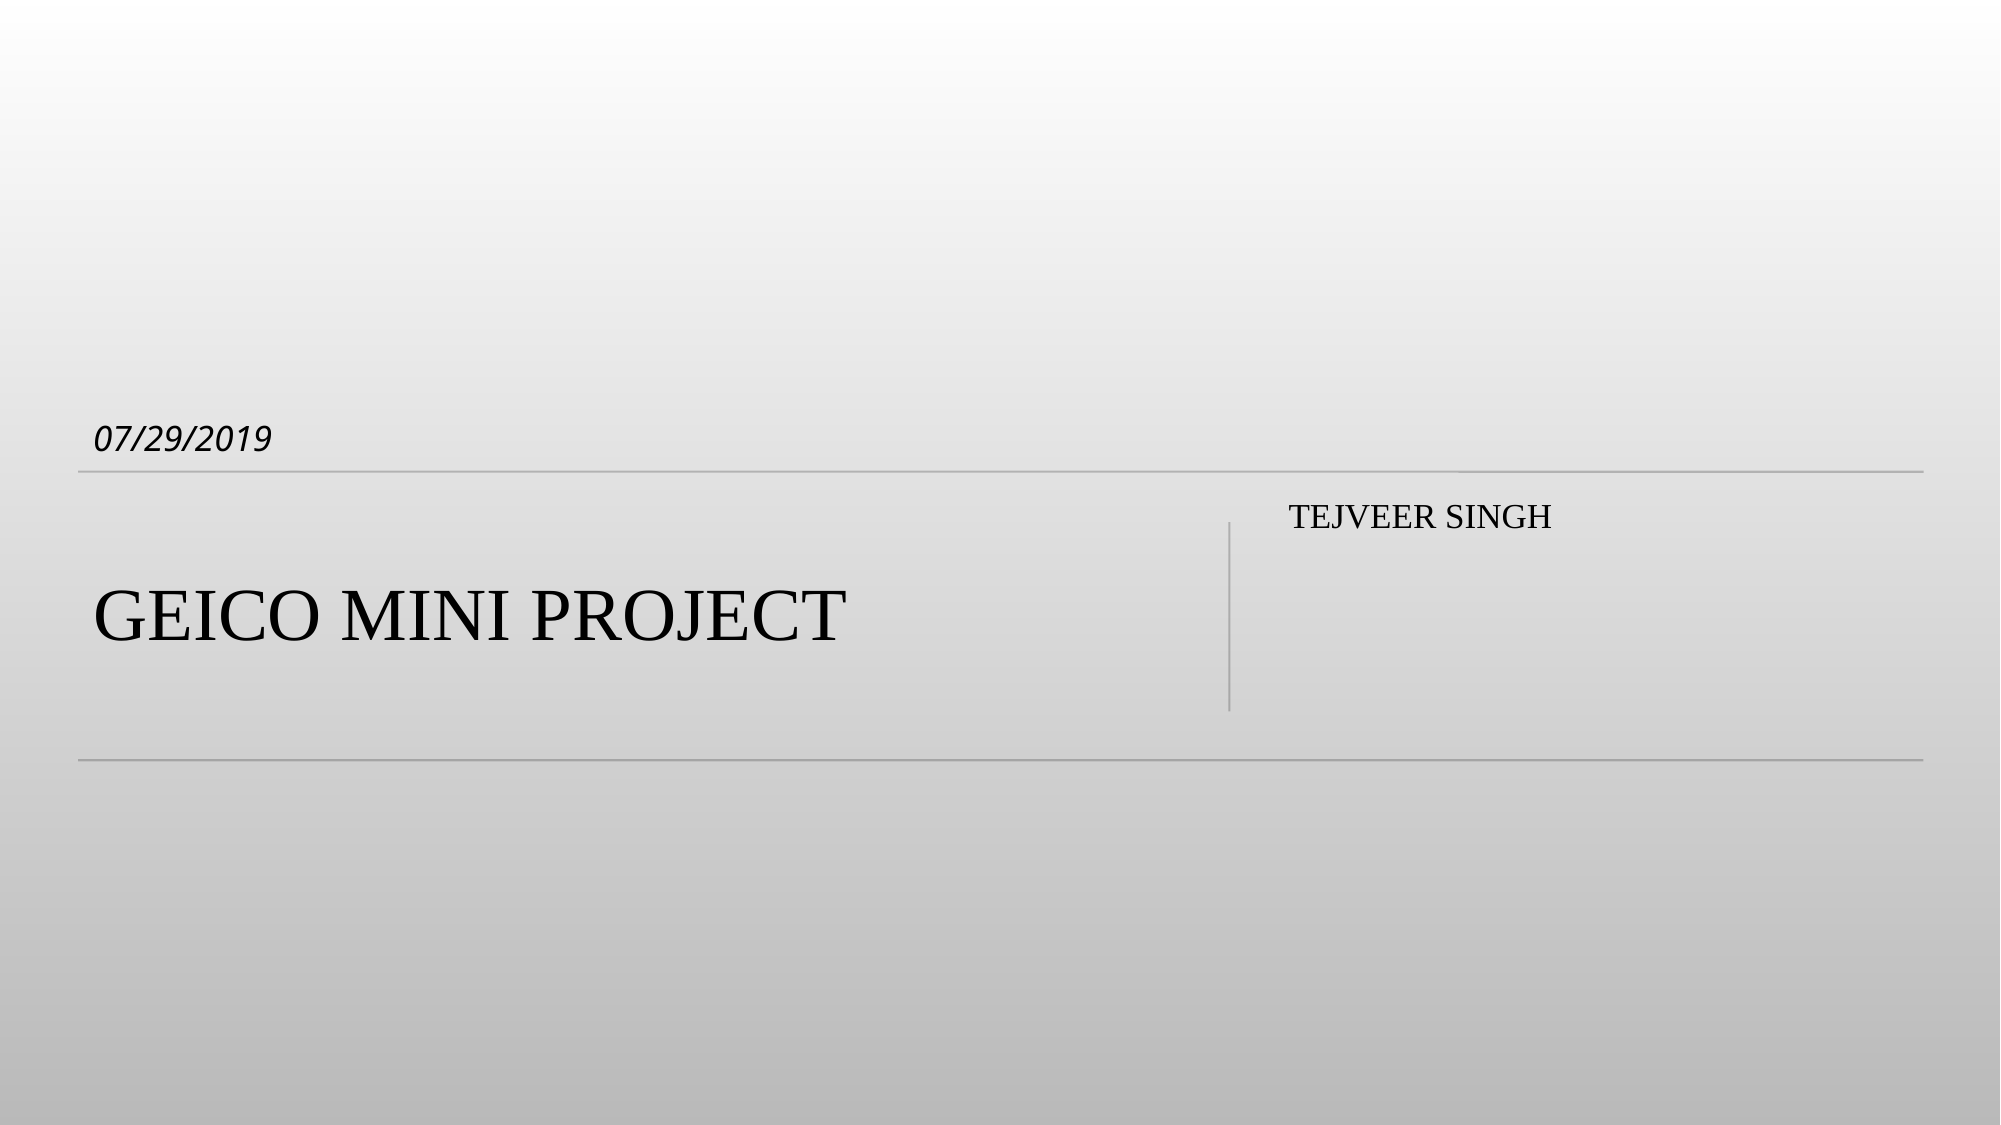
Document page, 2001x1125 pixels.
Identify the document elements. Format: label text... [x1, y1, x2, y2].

title Geico Mini Project [78, 477, 1186, 756]
list 07/29/2019 [78, 404, 1186, 467]
list Tejveer Singh [1273, 477, 1926, 756]
